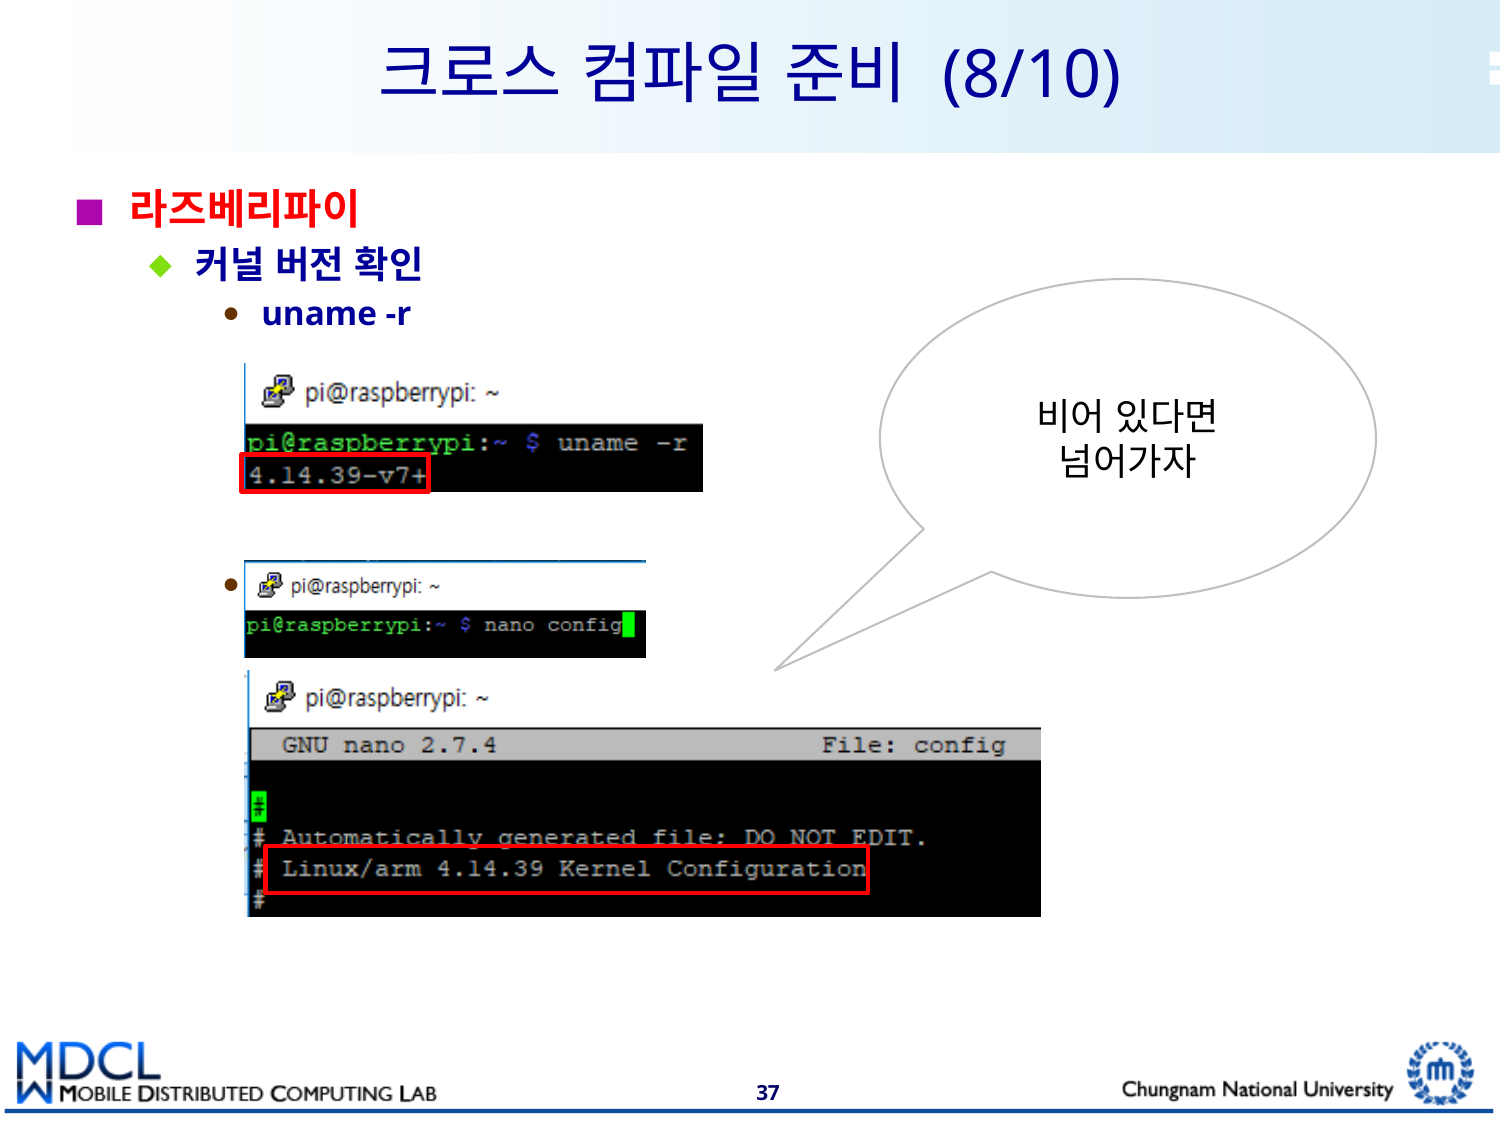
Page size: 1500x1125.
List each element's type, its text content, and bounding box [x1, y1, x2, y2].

picture [243, 363, 703, 492]
text_box 비어 있다면 넘어가자 [774, 276, 1379, 668]
picture [0, 0, 1500, 153]
picture [243, 670, 1041, 918]
list 라즈베리파이 커널 버전 확인 uname -r nano config [58, 175, 1441, 1008]
picture [0, 1034, 1500, 1123]
picture [243, 559, 646, 658]
title 크로스 컴파일 준비 (8/10) [75, 23, 1425, 129]
